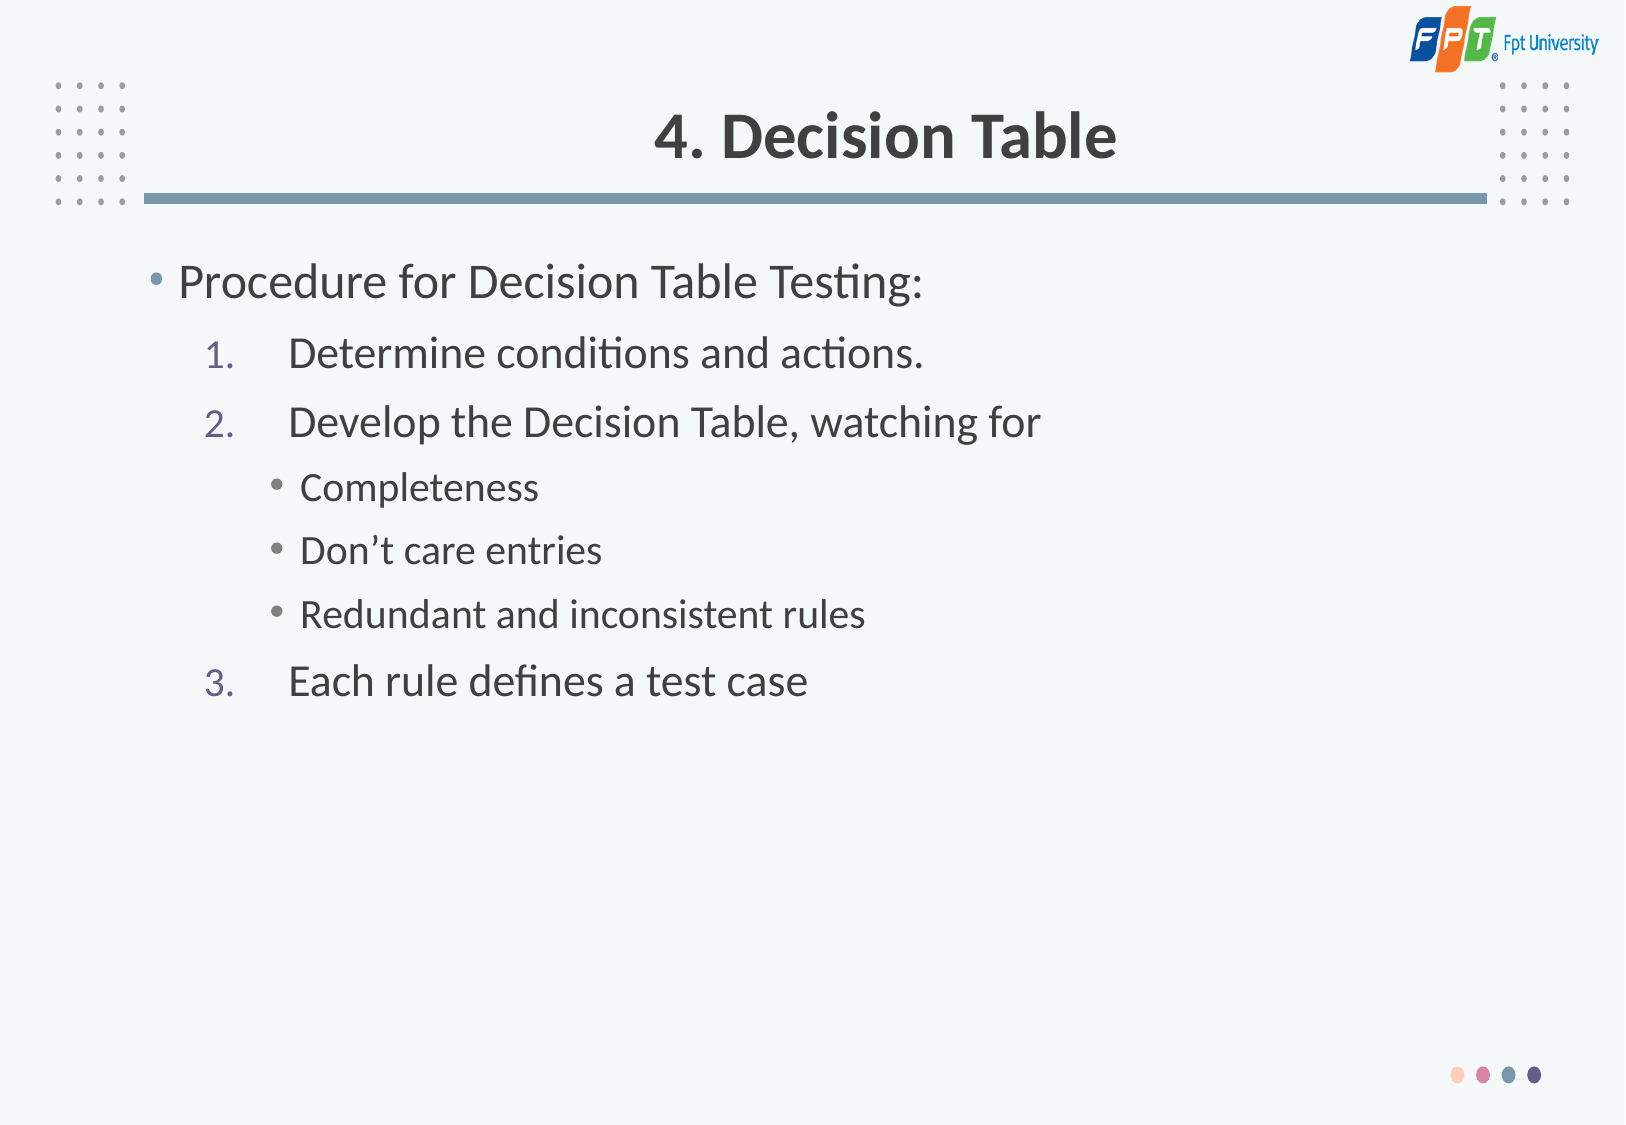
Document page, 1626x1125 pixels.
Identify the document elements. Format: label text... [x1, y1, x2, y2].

title 4. Decision Table [313, 59, 1460, 216]
picture [1383, 6, 1624, 88]
list Procedure for Decision Table Testing: Determine conditions and actions. Develop the Decision Table, watching for Completeness Don’t care entries Redundant and inconsistent rules Each rule defines a test case [132, 234, 1499, 1034]
